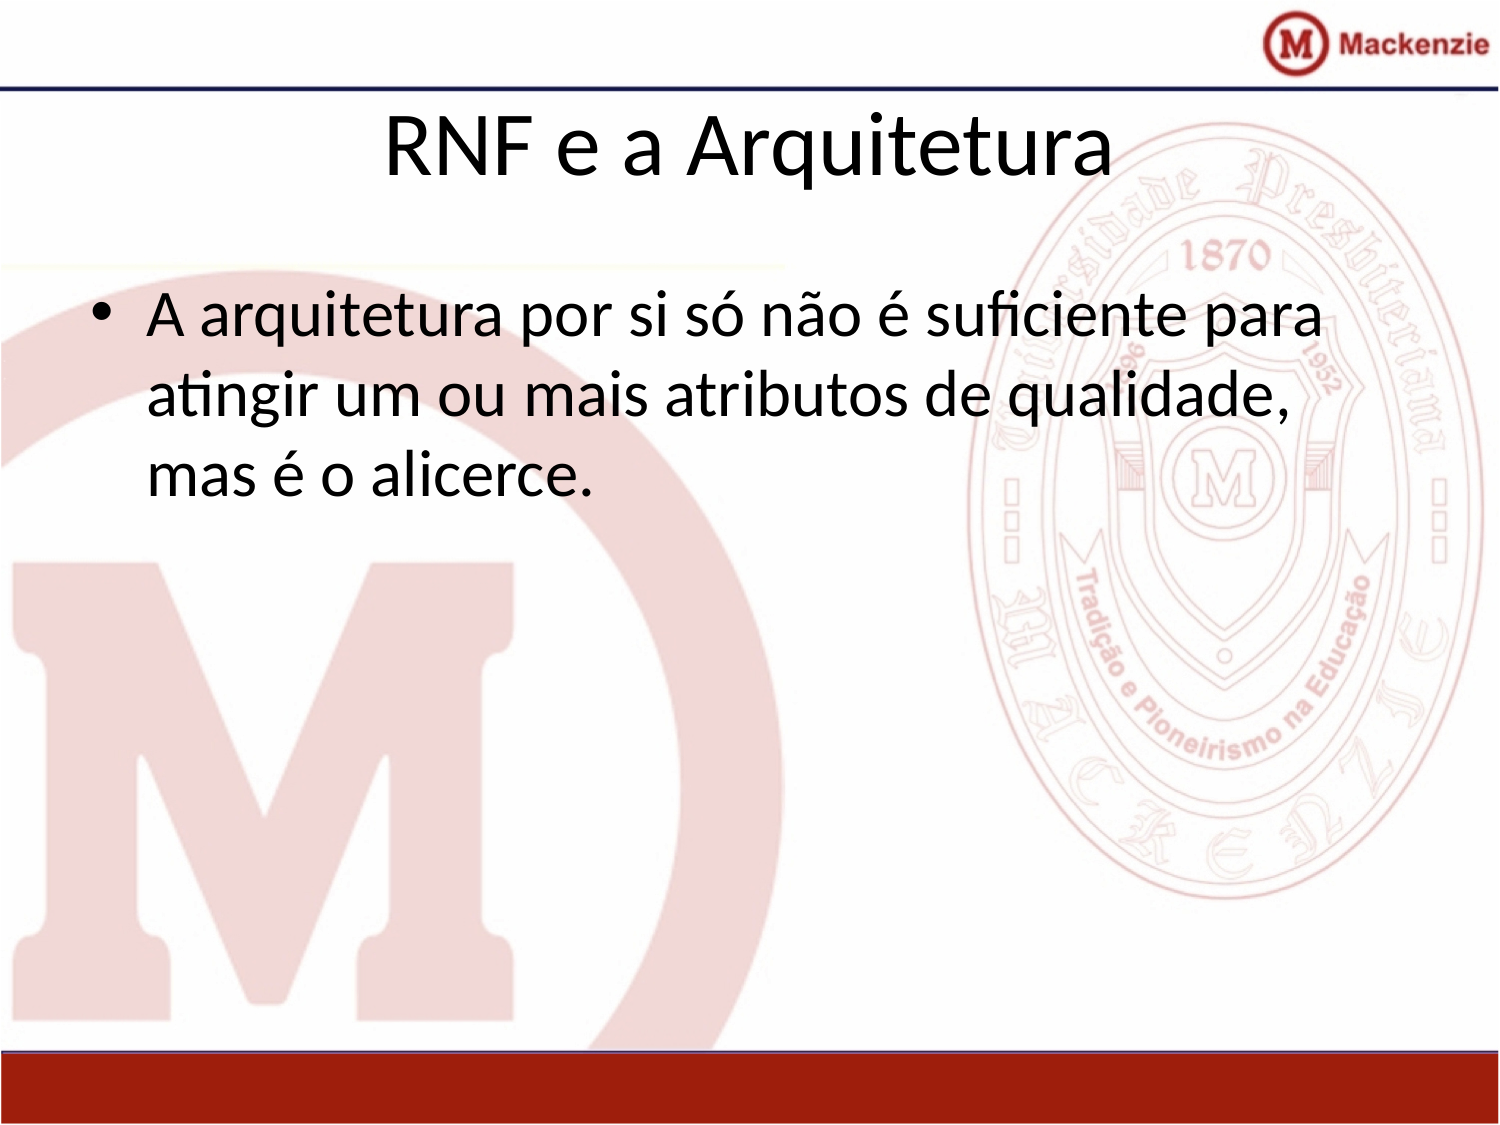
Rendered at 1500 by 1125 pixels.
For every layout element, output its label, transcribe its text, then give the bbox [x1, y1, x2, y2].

title RNF e a Arquitetura [75, 45, 1425, 233]
list A arquitetura por si só não é suficiente para atingir um ou mais atributos de qualidade, mas é o alicerce. [75, 262, 1425, 1005]
picture [0, 0, 1499, 1125]
